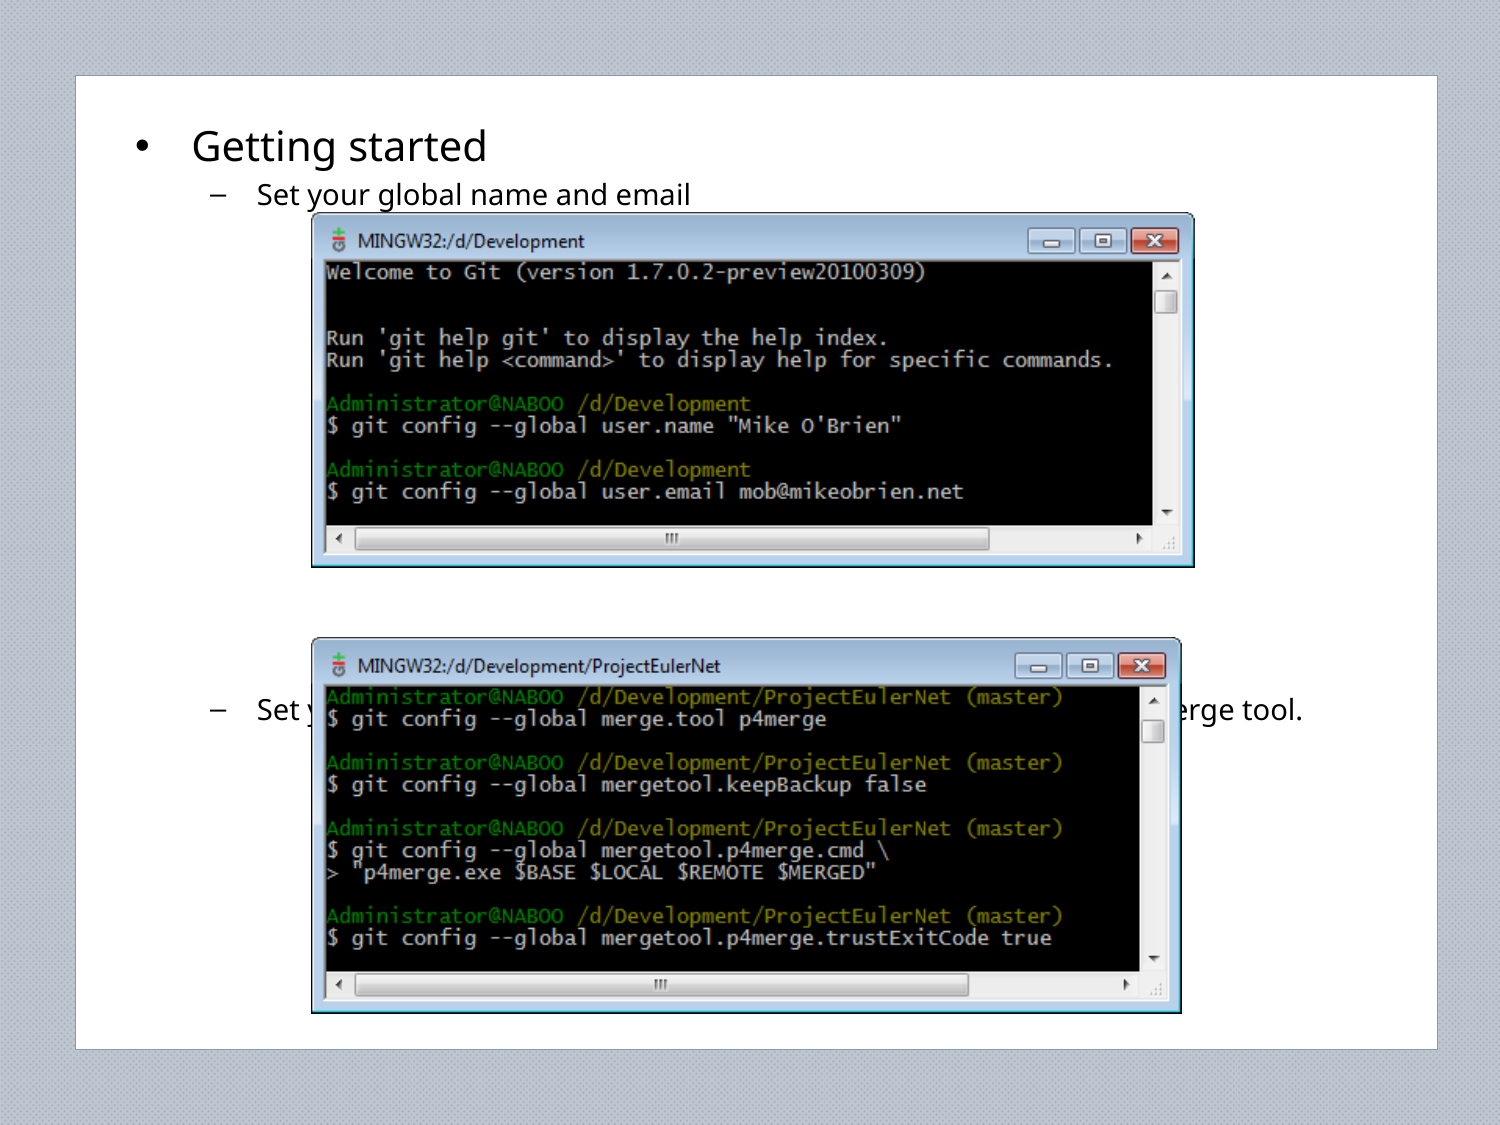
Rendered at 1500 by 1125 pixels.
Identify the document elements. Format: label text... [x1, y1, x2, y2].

picture [0, 0, 1500, 1125]
list Getting started Set your global name and email Set your merge tool (If you don’t want VI). I use the free Perforce merge tool. [75, 75, 1438, 1050]
